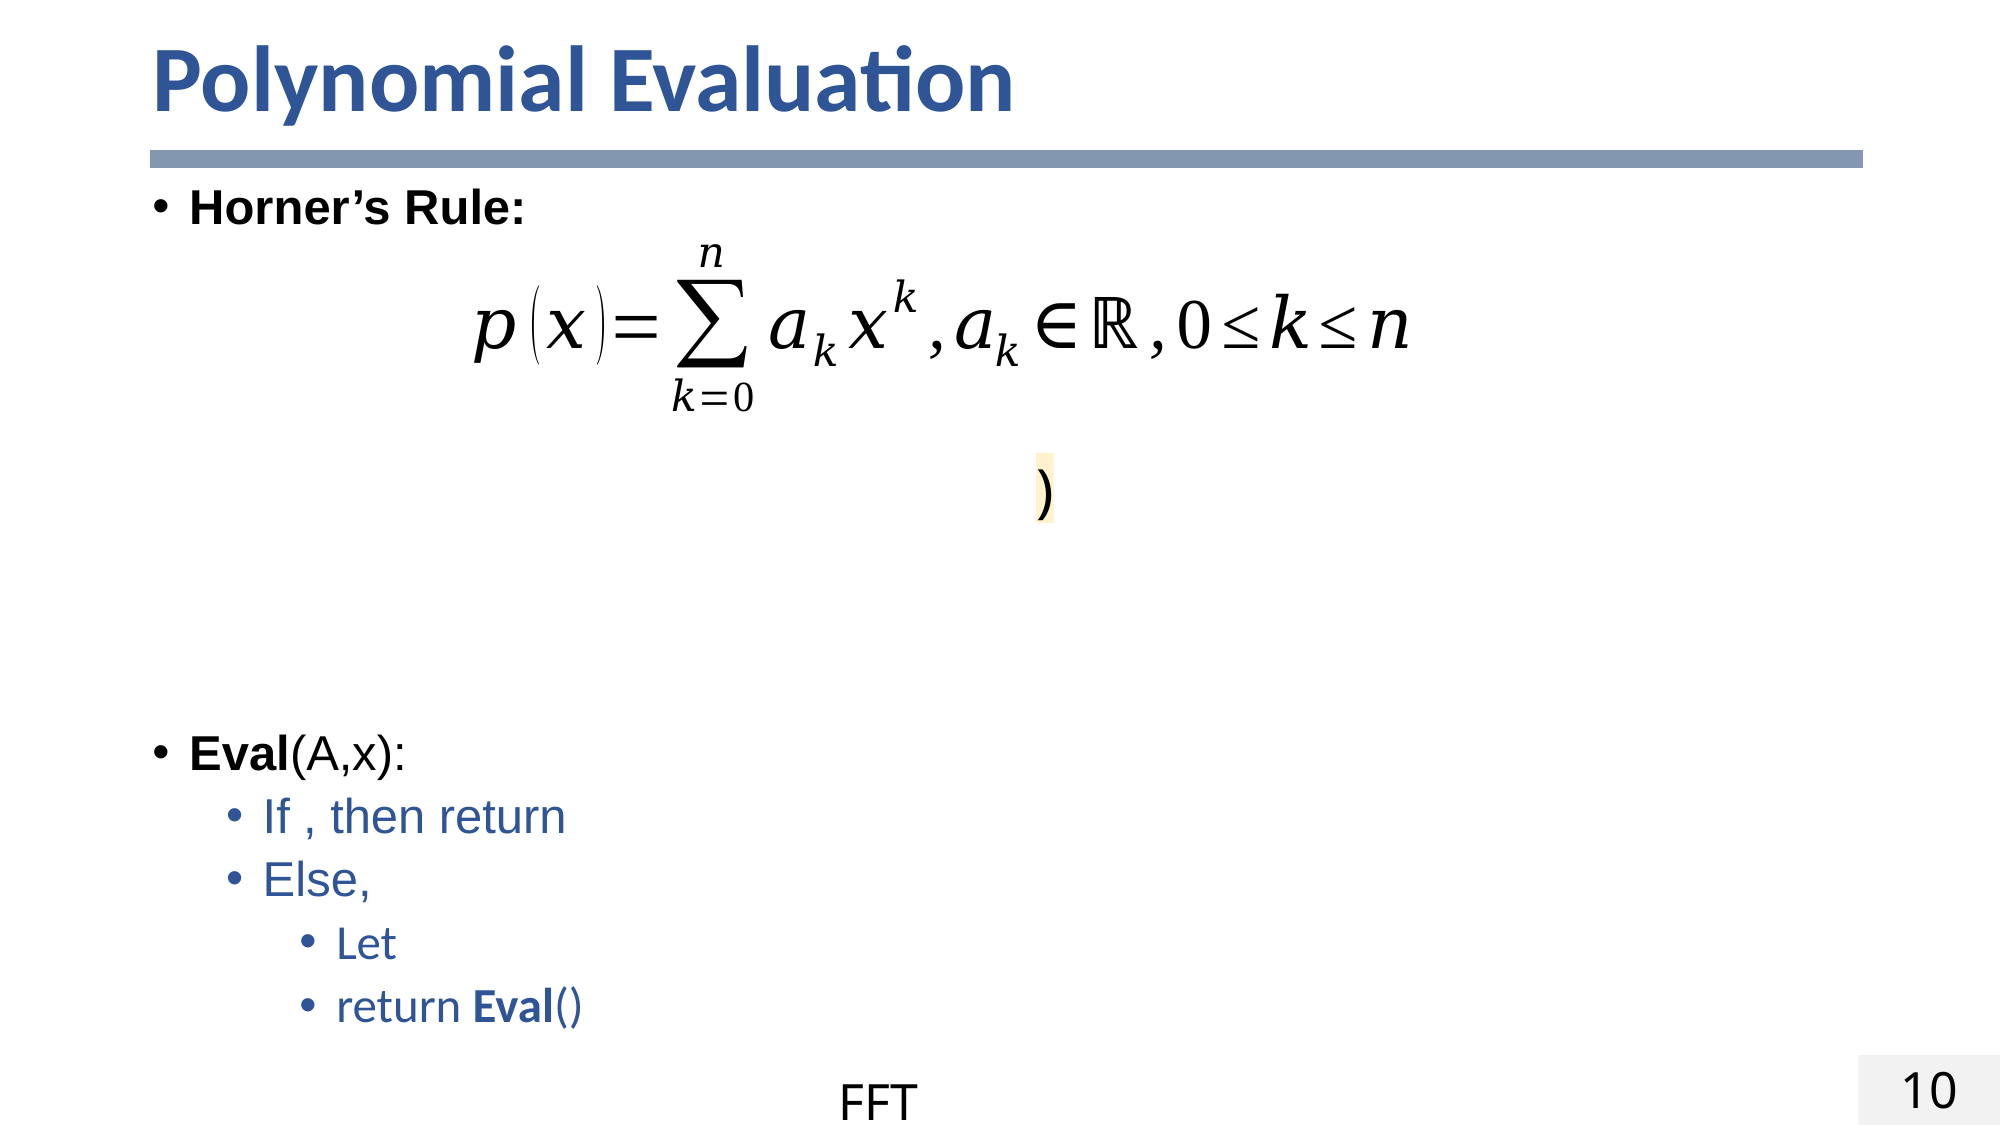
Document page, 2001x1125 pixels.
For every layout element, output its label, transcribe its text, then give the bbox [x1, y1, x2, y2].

title Polynomial Evaluation [137, 14, 1863, 149]
slide_number 10 [1858, 1055, 2000, 1125]
footer FFT [137, 1062, 1620, 1123]
